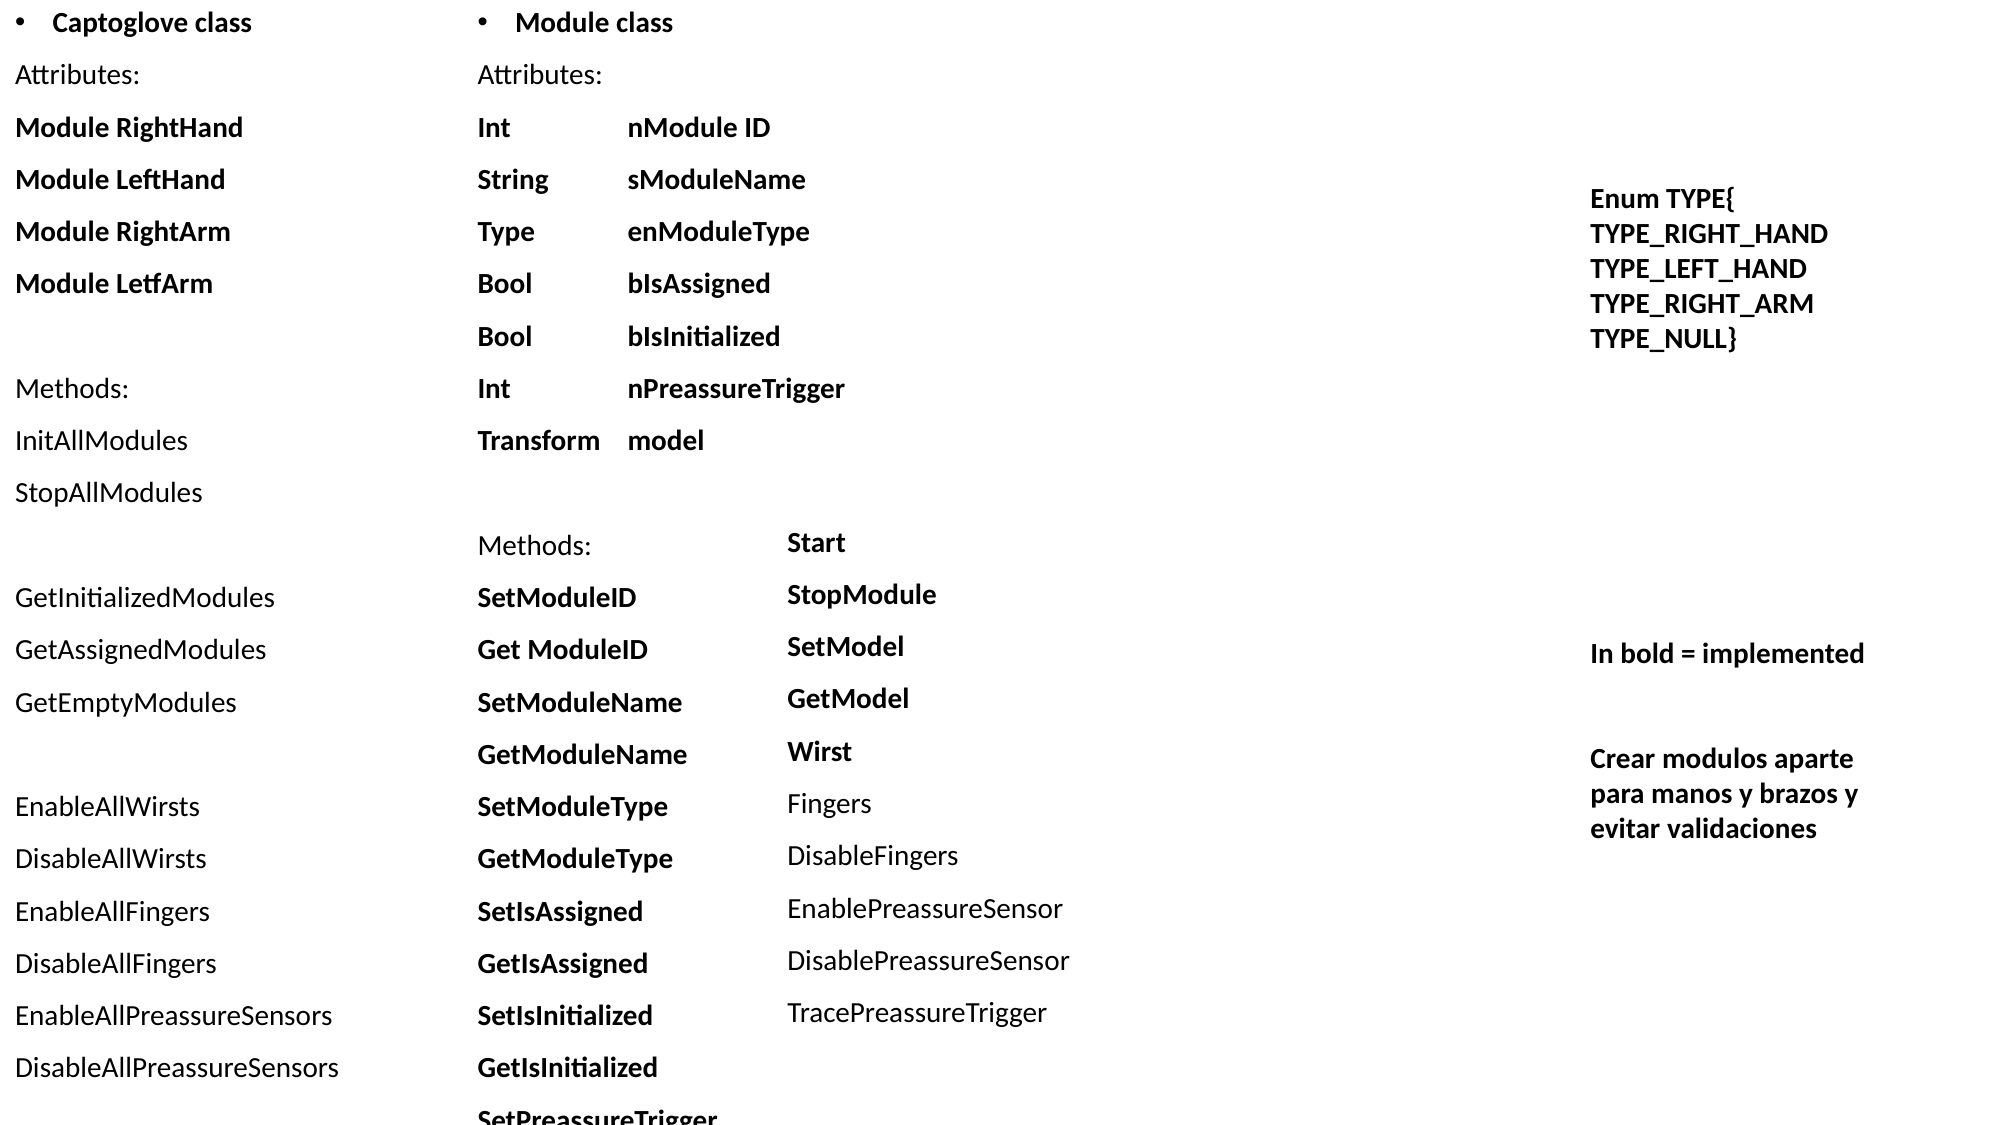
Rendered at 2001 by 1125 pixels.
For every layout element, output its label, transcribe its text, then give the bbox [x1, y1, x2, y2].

text_box Enum TYPE{ TYPE_RIGHT_HAND TYPE_LEFT_HAND TYPE_RIGHT_ARM TYPE_NULL} In bold = implemented Crear modulos aparte para manos y brazos y evitar validaciones [1575, 172, 1923, 852]
list Captoglove class Attributes: Module RightHand Module LeftHand Module RightArm Module LetfArm Methods: InitAllModules StopAllModules GetInitializedModules GetAssignedModules GetEmptyModules EnableAllWirsts DisableAllWirsts EnableAllFingers DisableAllFingers EnableAllPreassureSensors DisableAllPreassureSensors [0, 0, 387, 1102]
text_box Start StopModule SetModel GetModel Wirst Fingers DisableFingers EnablePreassureSensor DisablePreassureSensor TracePreassureTrigger [772, 519, 1238, 1125]
text_box Module class Attributes: Int nModule ID String sModuleName Type enModuleType Bool bIsAssigned Bool bIsInitialized Int nPreassureTrigger Transform model Methods: SetModuleID Get ModuleID SetModuleName GetModuleName SetModuleType GetModuleType SetIsAssigned GetIsAssigned SetIsInitialized GetIsInitialized SetPreassureTrigger GetPreassureTrigger [462, 0, 1125, 1125]
